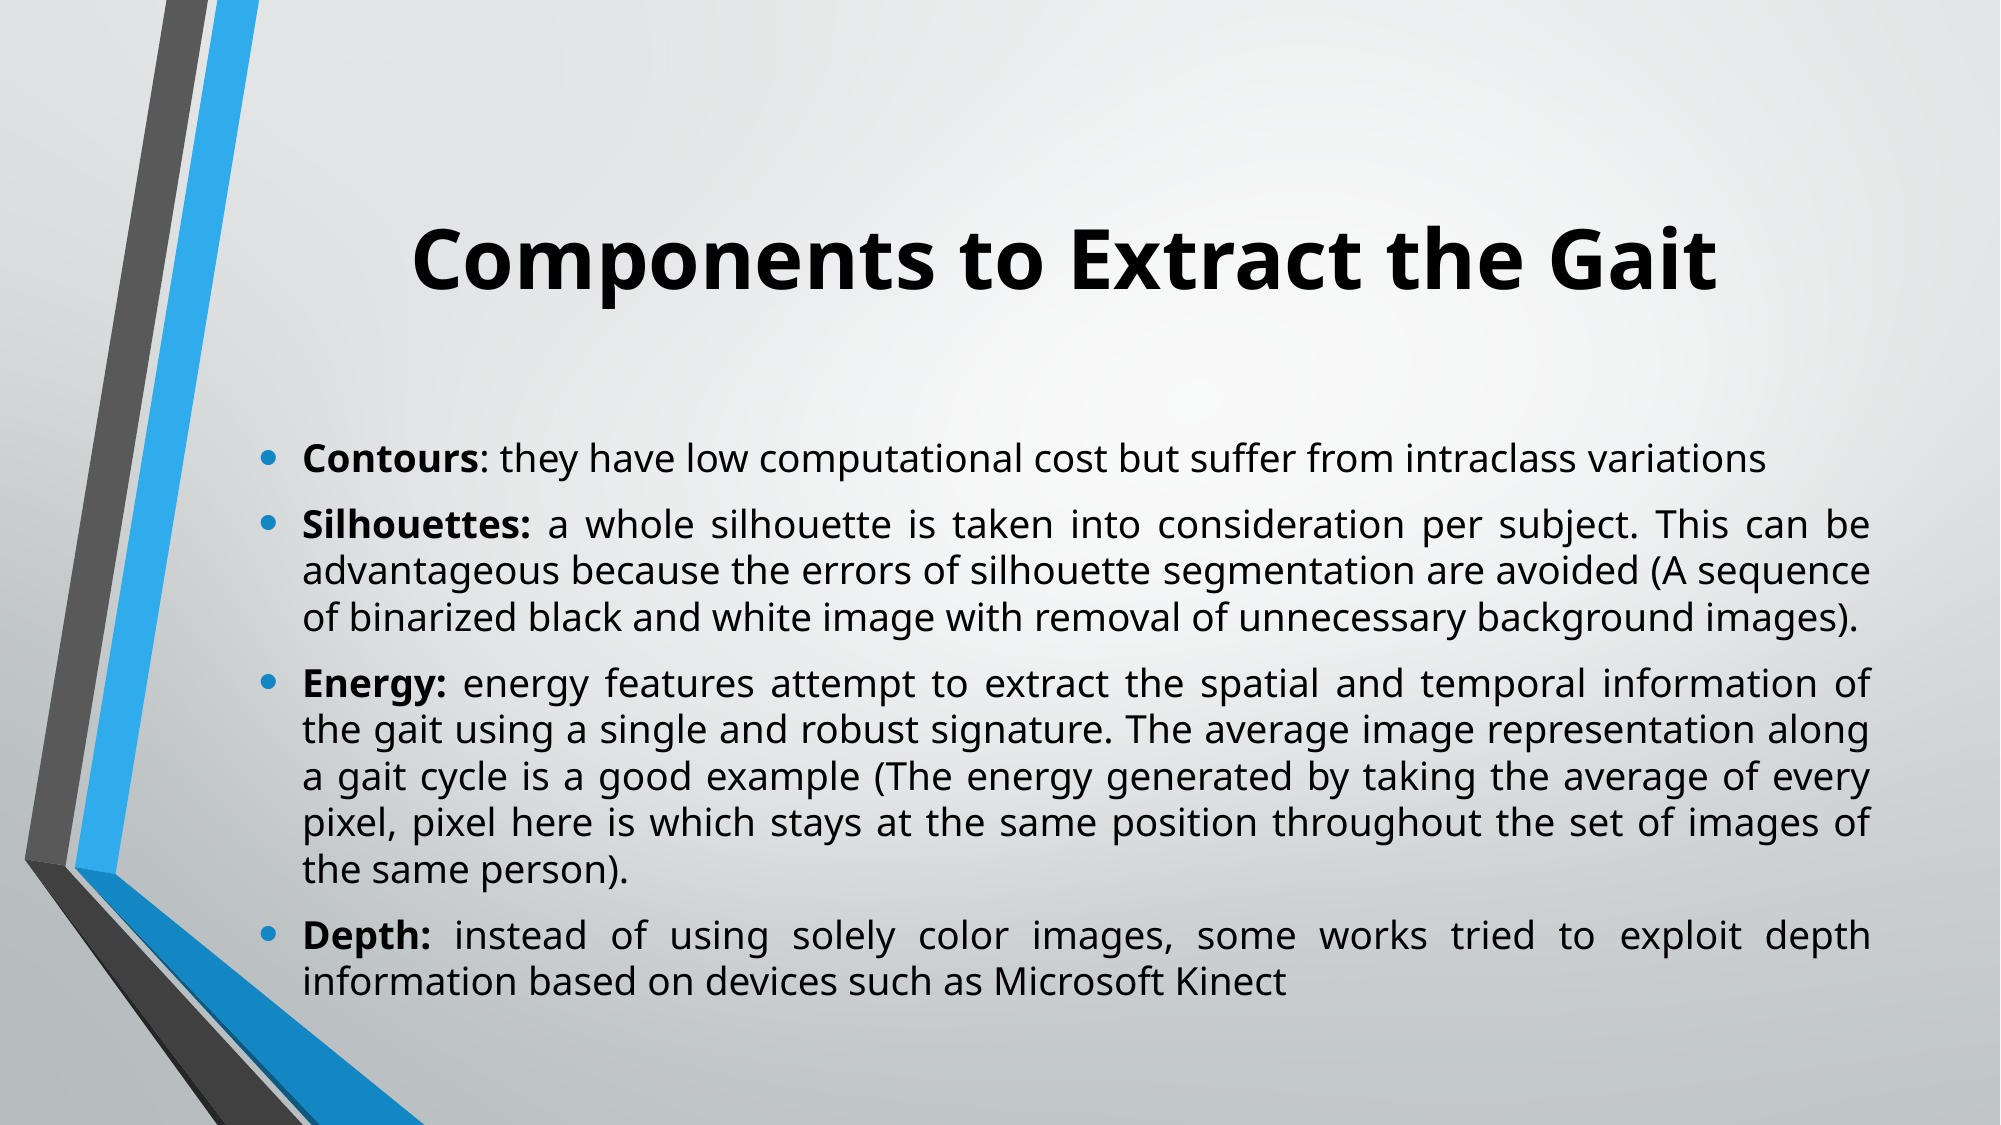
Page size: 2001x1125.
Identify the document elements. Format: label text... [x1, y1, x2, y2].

title Components to Extract the Gait [243, 112, 1887, 400]
list Contours: they have low computational cost but suffer from intraclass variations Silhouettes: a whole silhouette is taken into consideration per subject. This can be advantageous because the errors of silhouette segmentation are avoided (A sequence of binarized black and white image with removal of unnecessary background images). Energy: energy features attempt to extract the spatial and temporal information of the gait using a single and robust signature. The average image representation along a gait cycle is a good example (The energy generated by taking the average of every pixel, pixel here is which stays at the same position throughout the set of images of the same person). Depth: instead of using solely color images, some works tried to exploit depth information based on devices such as Microsoft Kinect [243, 426, 1887, 1024]
